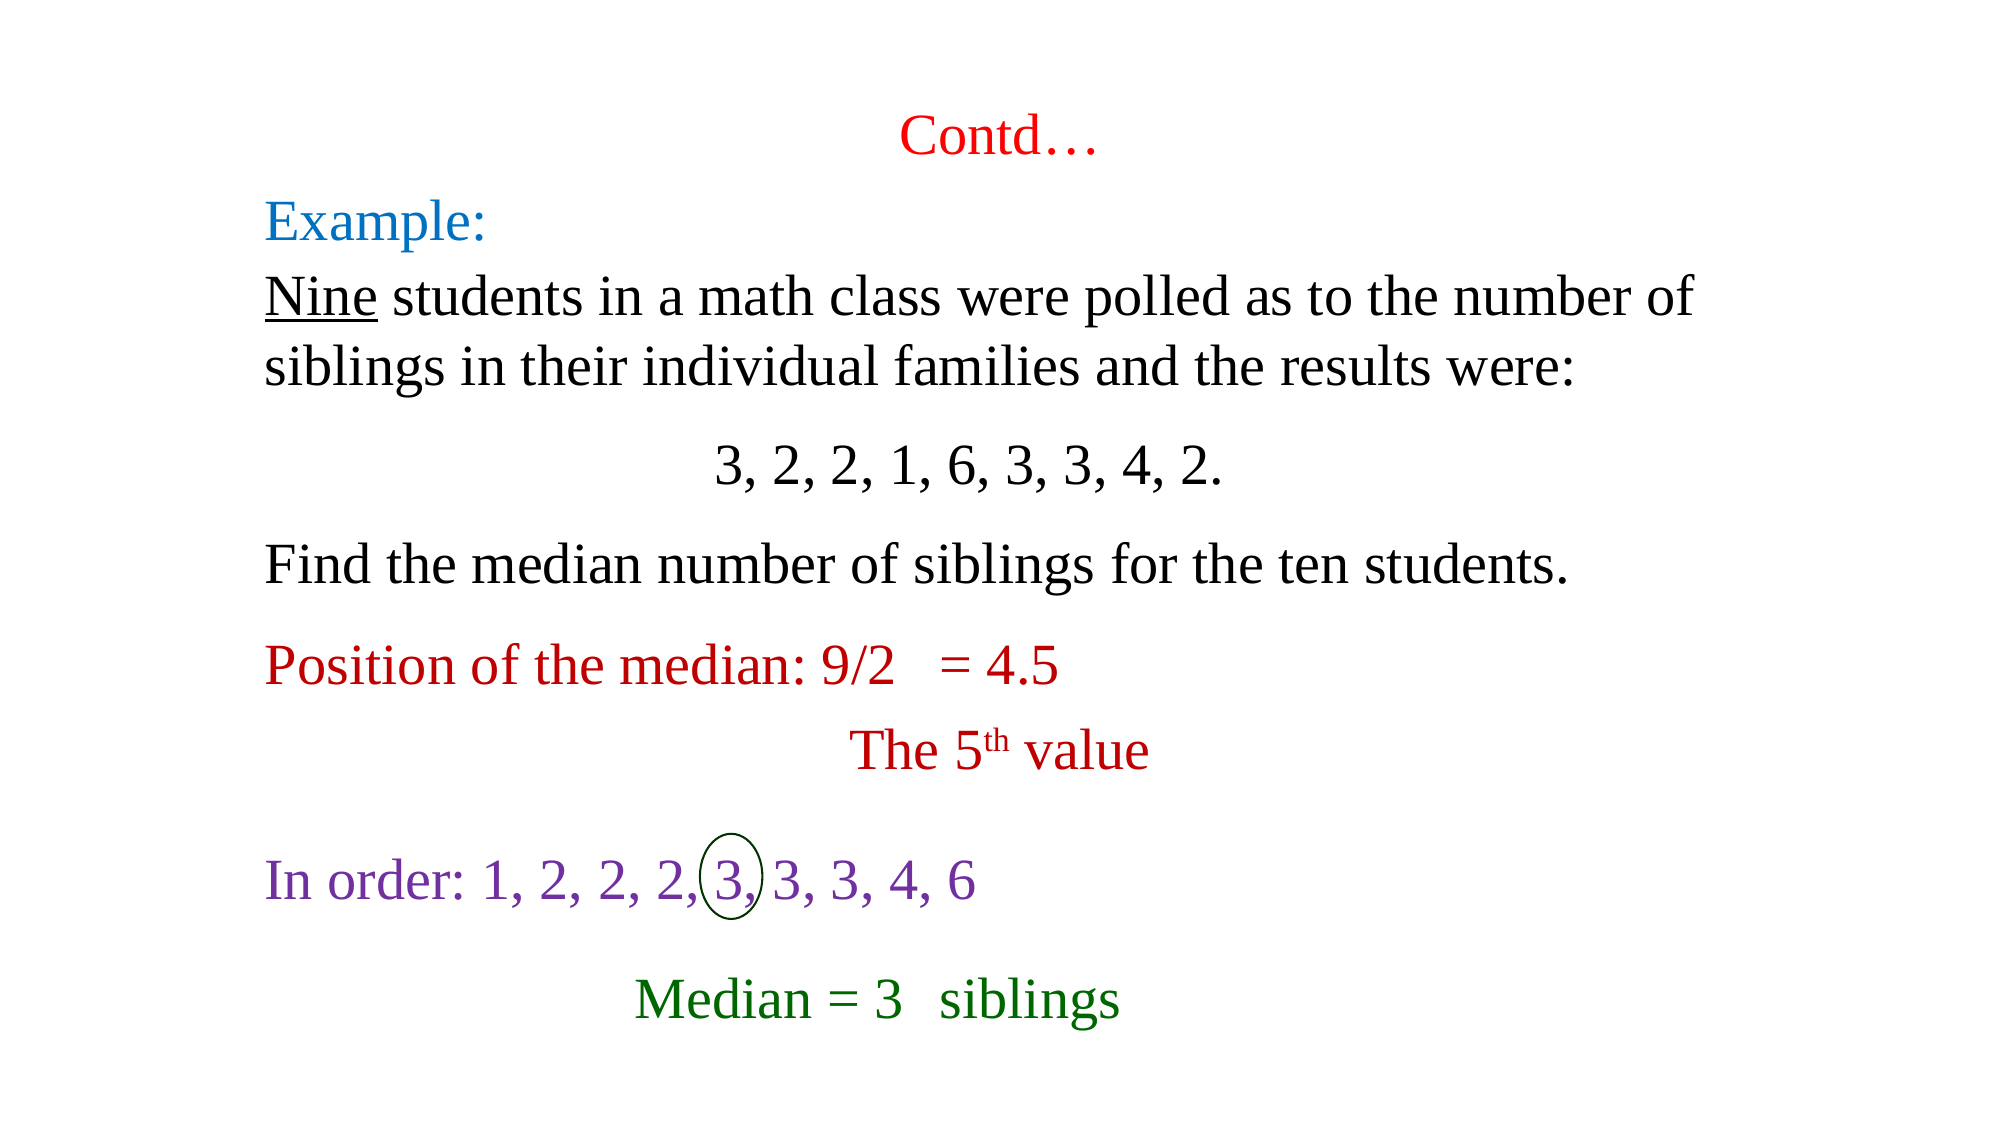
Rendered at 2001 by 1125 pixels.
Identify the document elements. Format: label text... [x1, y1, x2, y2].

text_box Position of the median: 9/2 [249, 618, 924, 703]
text_box [698, 832, 764, 920]
text_box = 4.5 [924, 618, 1113, 703]
text_box Example: [249, 174, 1750, 260]
text_box In order: 1, 2, 2, 2, 3, 3, 3, 4, 6 [249, 833, 723, 919]
text_box The 5th value [249, 703, 1750, 789]
text_box Median = 3 [620, 952, 924, 1038]
text_box Nine students in a math class were polled as to the number of siblings in their individual families and the results were: 3, 2, 2, 1, 6, 3, 3, 4, 2. Find the median number of siblings for the ten students. [249, 260, 1750, 603]
text_box In order: 1, 2, 2, 2, 3, 3, 3, 4, 6 [739, 833, 1750, 919]
text_box Contd… [249, 87, 1750, 174]
text_box siblings [924, 952, 1150, 1038]
